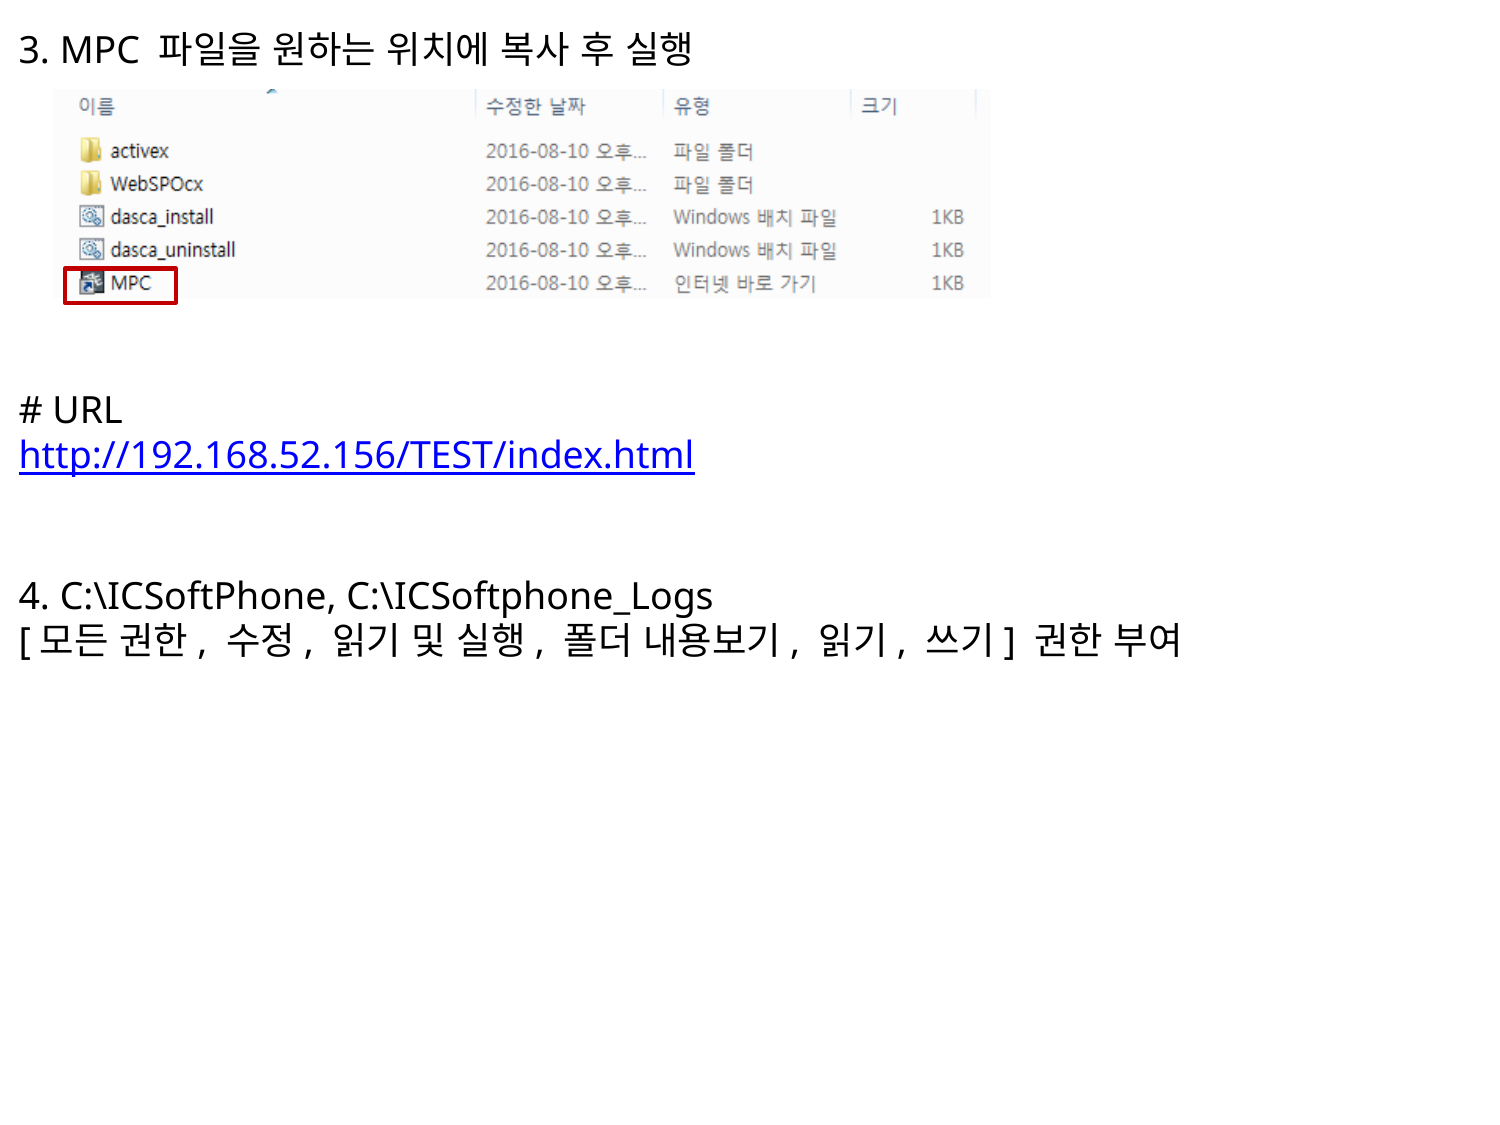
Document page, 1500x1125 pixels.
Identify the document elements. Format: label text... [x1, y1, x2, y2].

text_box 3. MPC 파일을 원하는 위치에 복사 후 실행 # URL http://192.168.52.156/TEST/index.html 4. C:\ICSoftPhone, C:\ICSoftphone_Logs [모든 권한, 수정, 읽기 및 실행, 폴더 내용보기, 읽기, 쓰기] 권한 부여 [3, 19, 1422, 670]
picture [52, 89, 991, 299]
